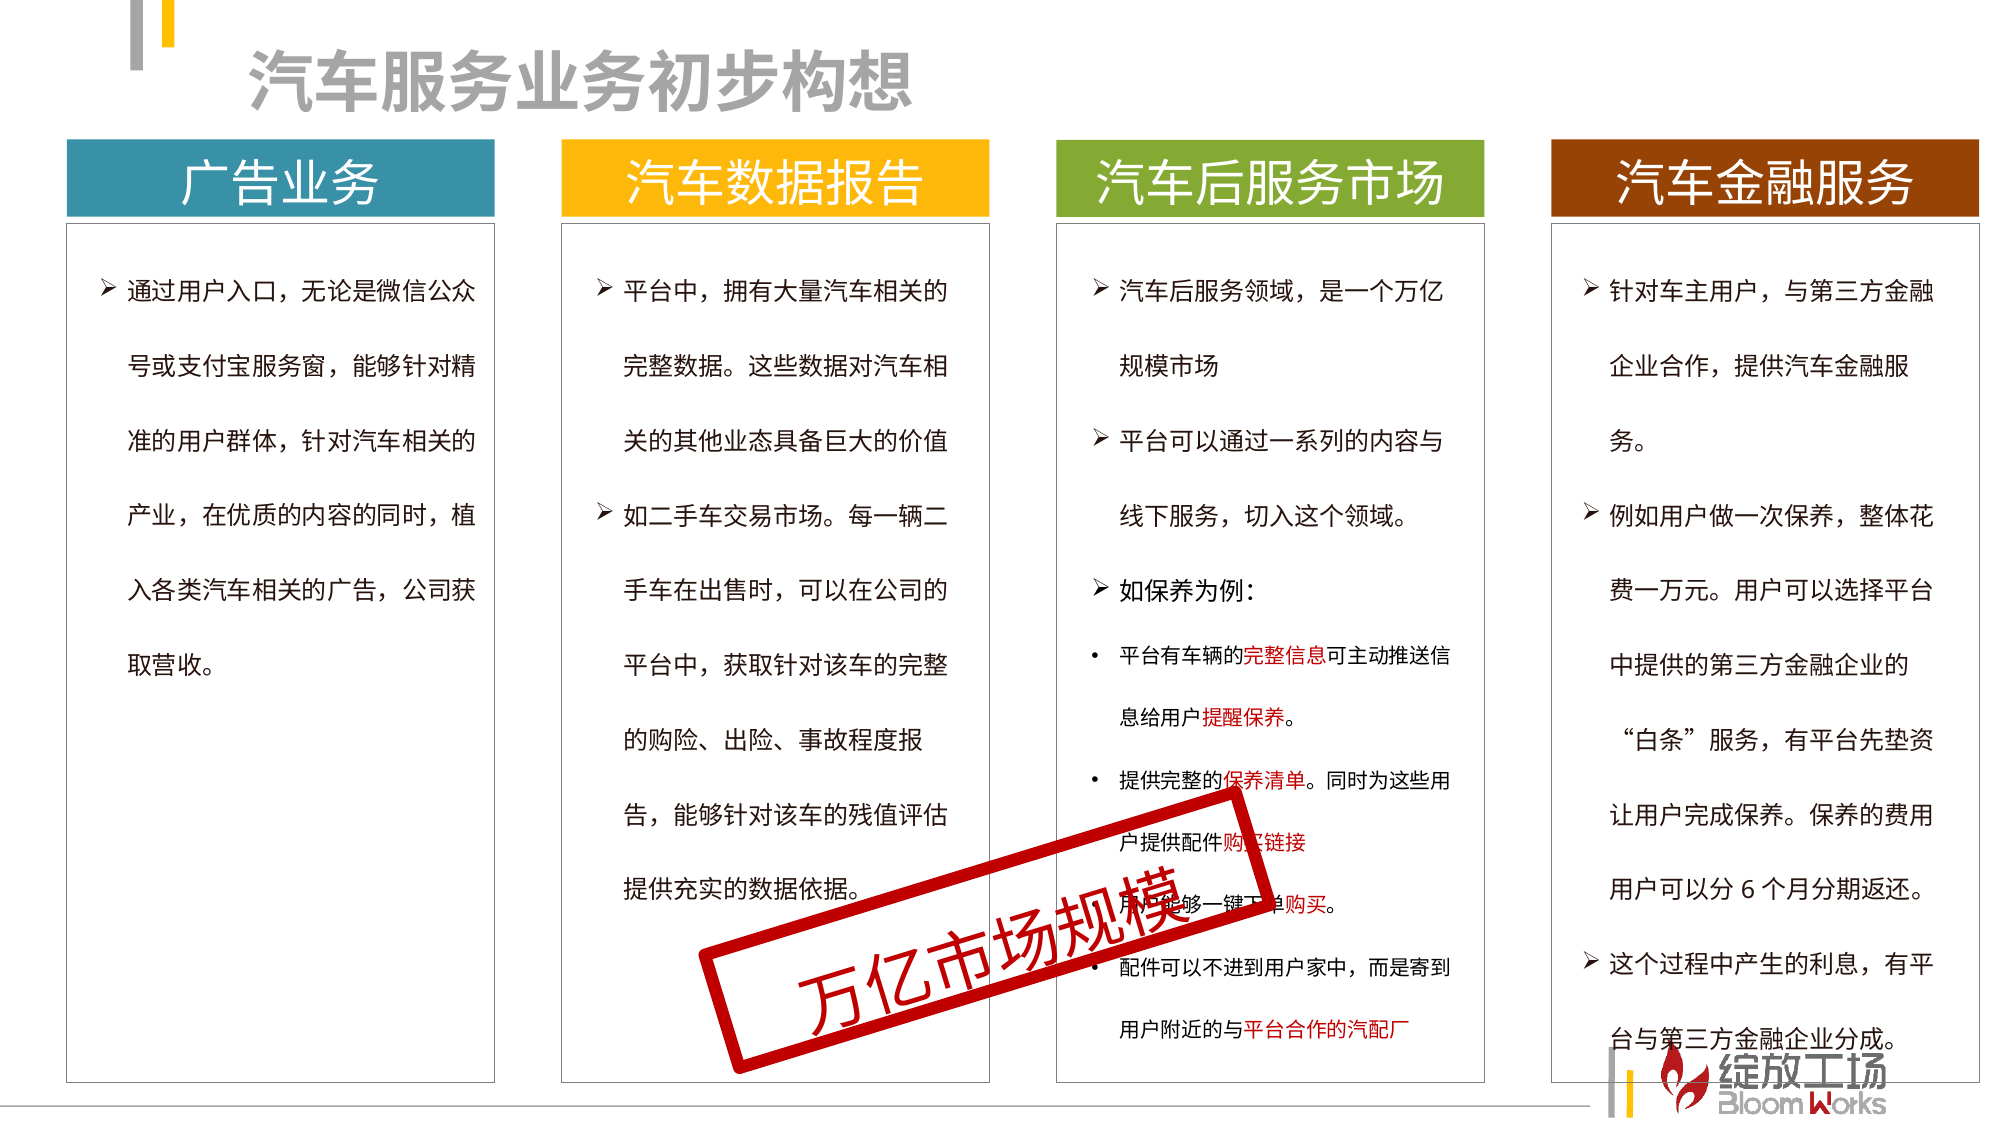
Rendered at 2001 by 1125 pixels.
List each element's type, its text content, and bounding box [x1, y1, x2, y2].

text_box 汽车服务业务初步构想 [232, 19, 1851, 140]
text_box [1551, 139, 1980, 1083]
picture [1661, 1083, 1886, 1118]
text_box 万亿市场规模 [990, 847, 1056, 991]
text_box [561, 139, 990, 1083]
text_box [66, 139, 495, 1083]
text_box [1056, 139, 1485, 1083]
